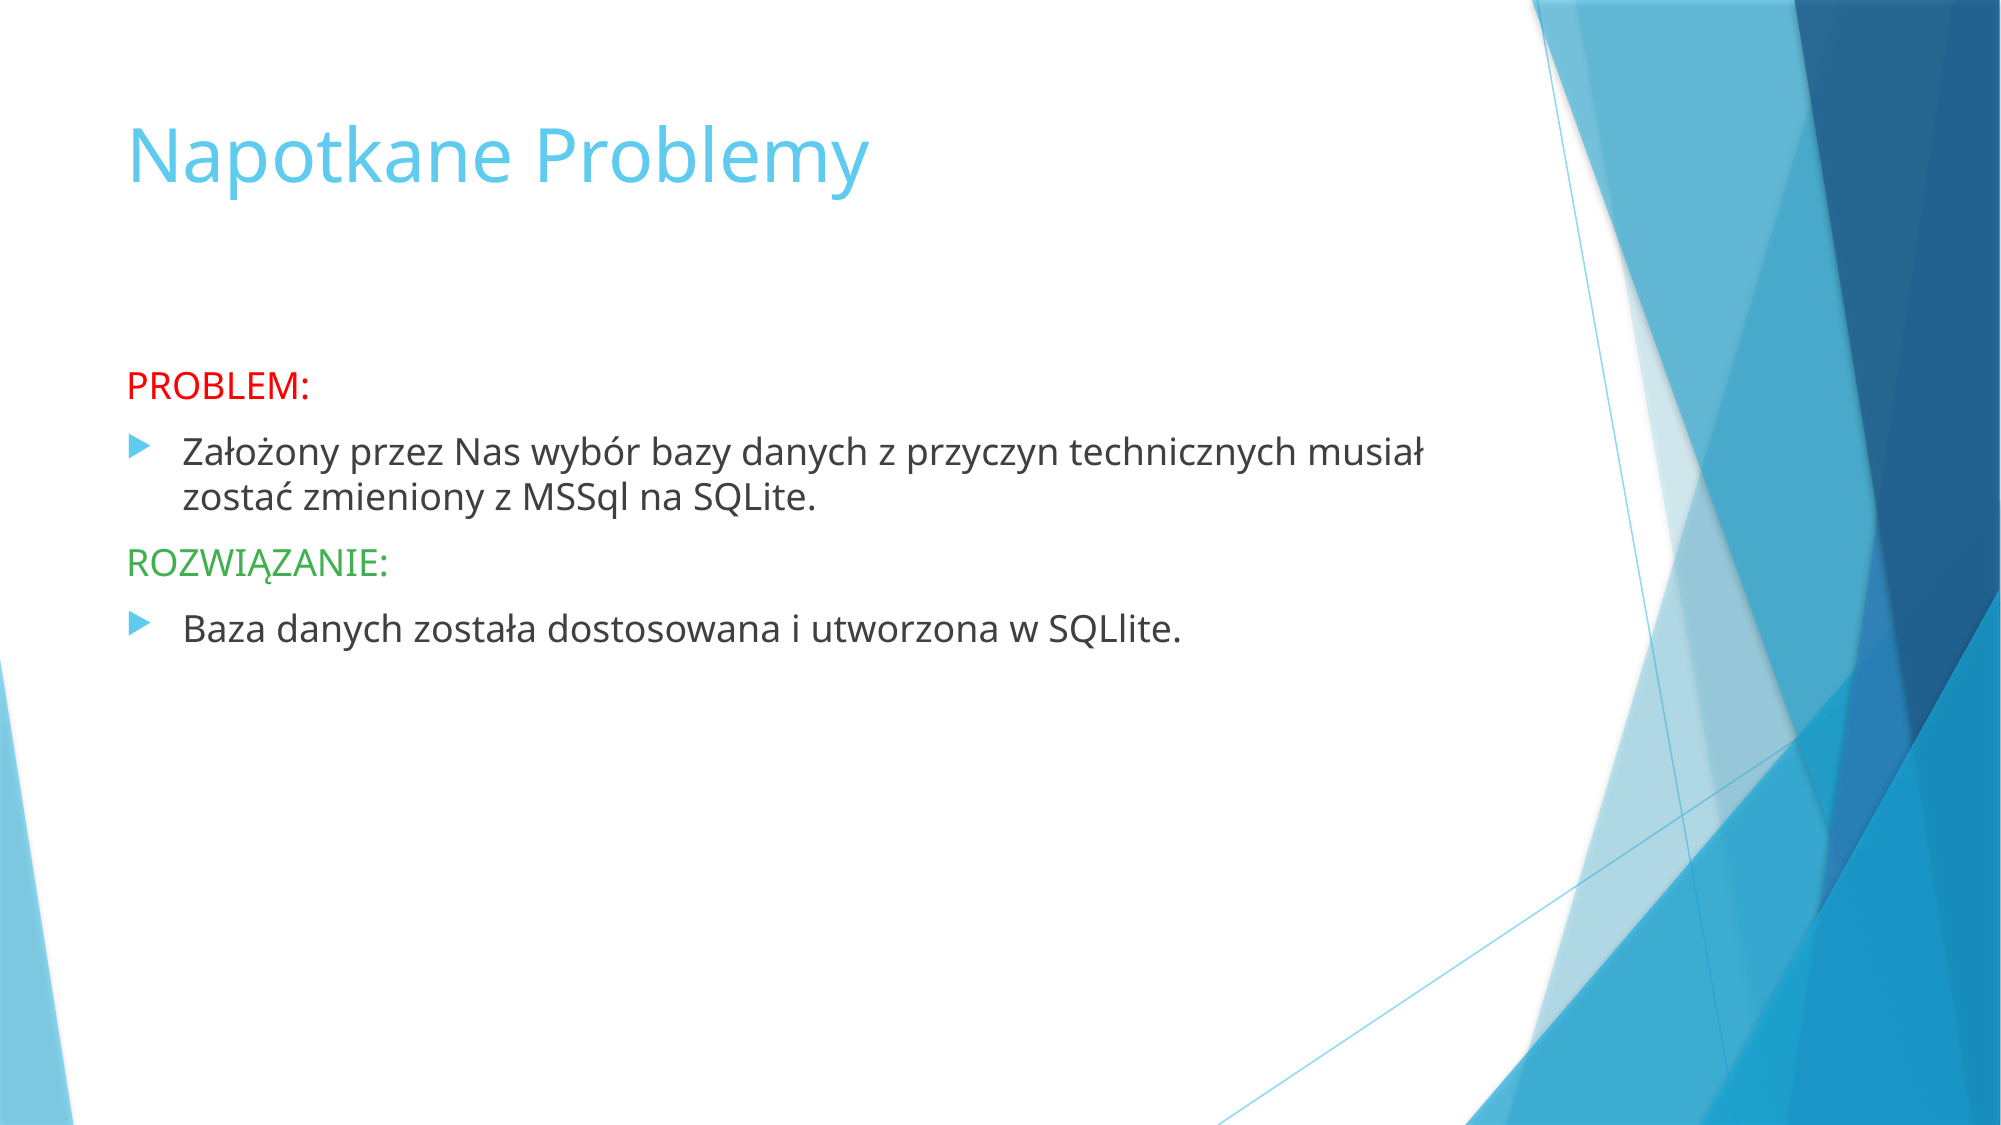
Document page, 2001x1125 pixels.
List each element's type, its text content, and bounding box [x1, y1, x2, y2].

list PROBLEM: Założony przez Nas wybór bazy danych z przyczyn technicznych musiał zostać zmieniony z MSSql na SQLite. ROZWIĄZANIE: Baza danych została dostosowana i utworzona w SQLlite. [111, 354, 1522, 992]
title Napotkane Problemy [111, 99, 1522, 317]
